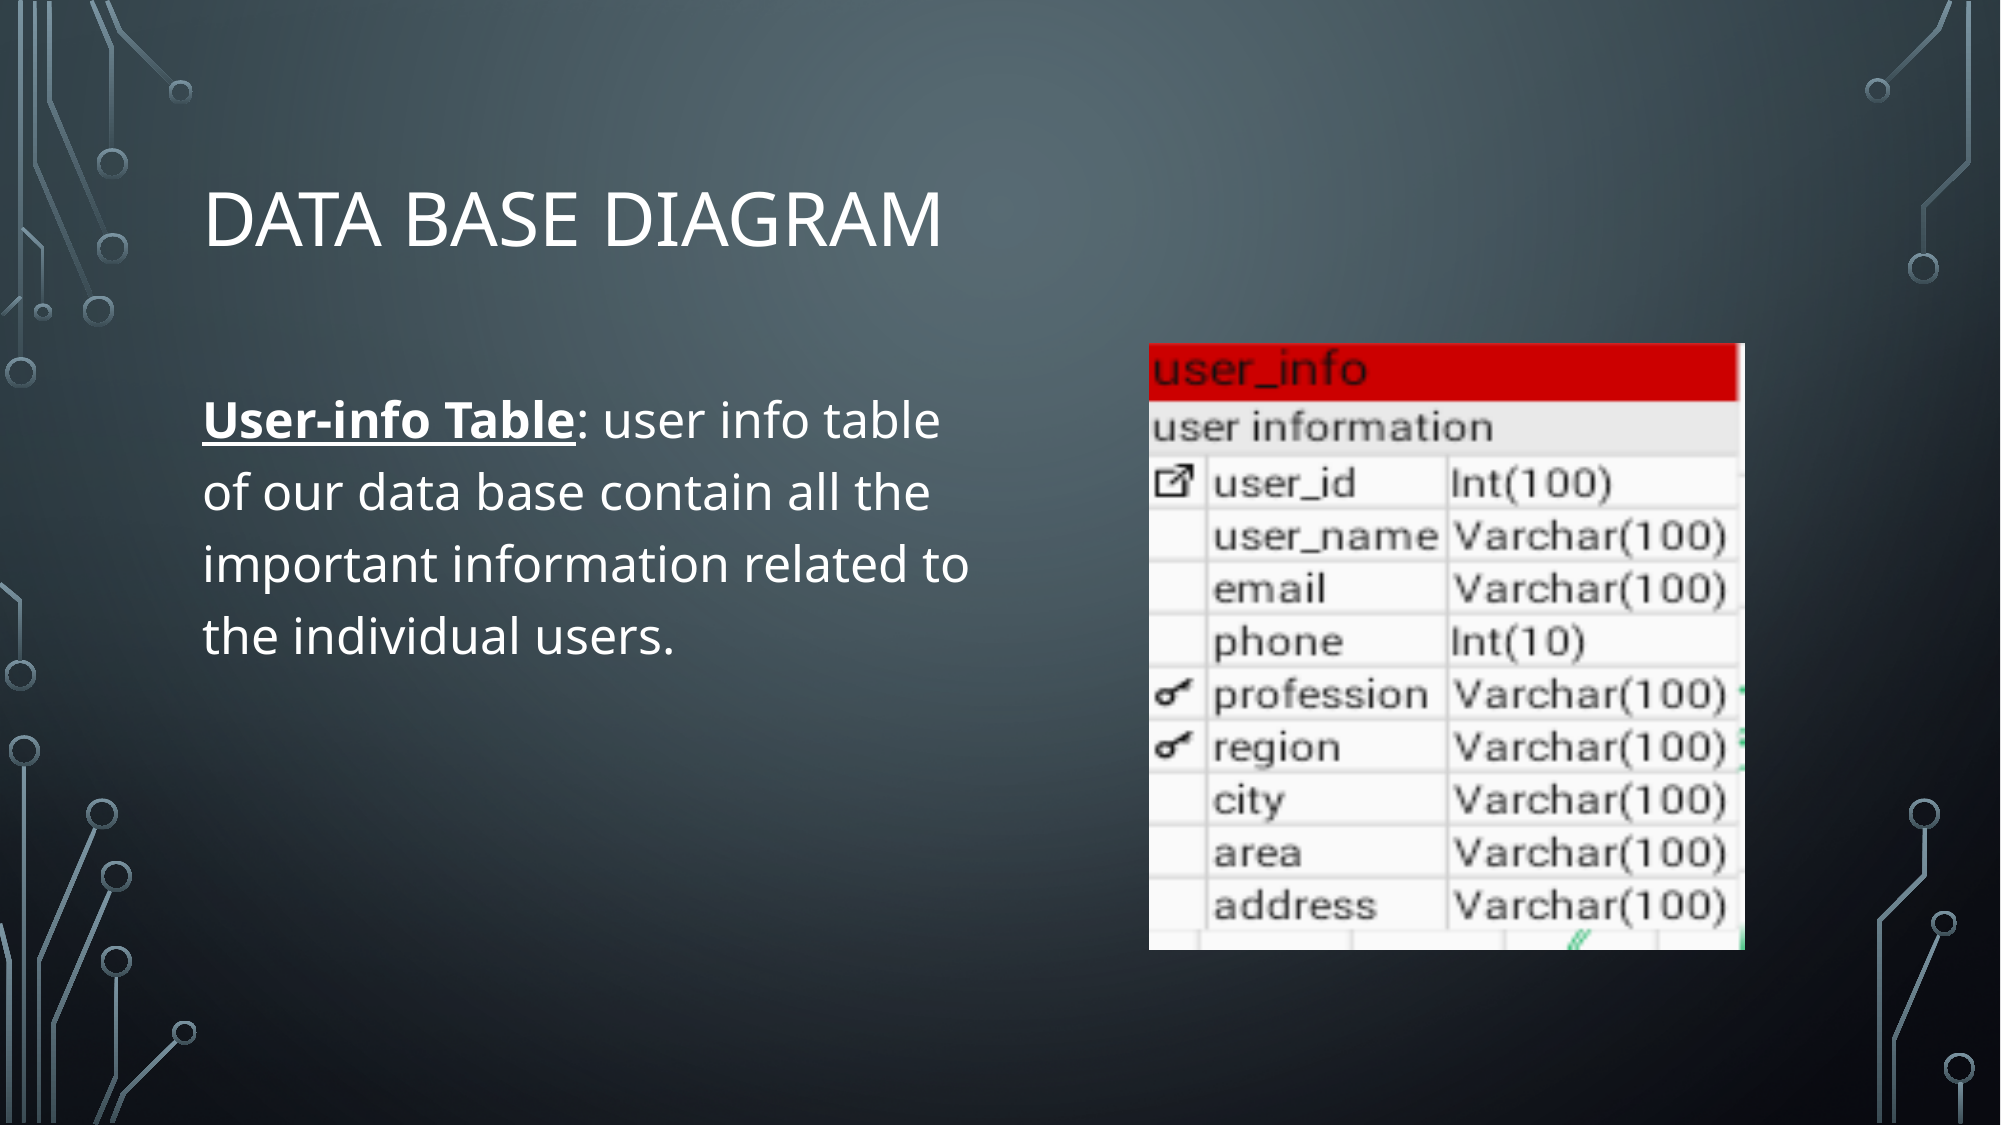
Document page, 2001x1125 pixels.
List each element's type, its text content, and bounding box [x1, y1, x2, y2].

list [1148, 343, 1746, 951]
list User-info Table: user info table of our data base contain all the important information related to the individual users. [187, 369, 988, 950]
title Data base diagram [187, 101, 1813, 344]
